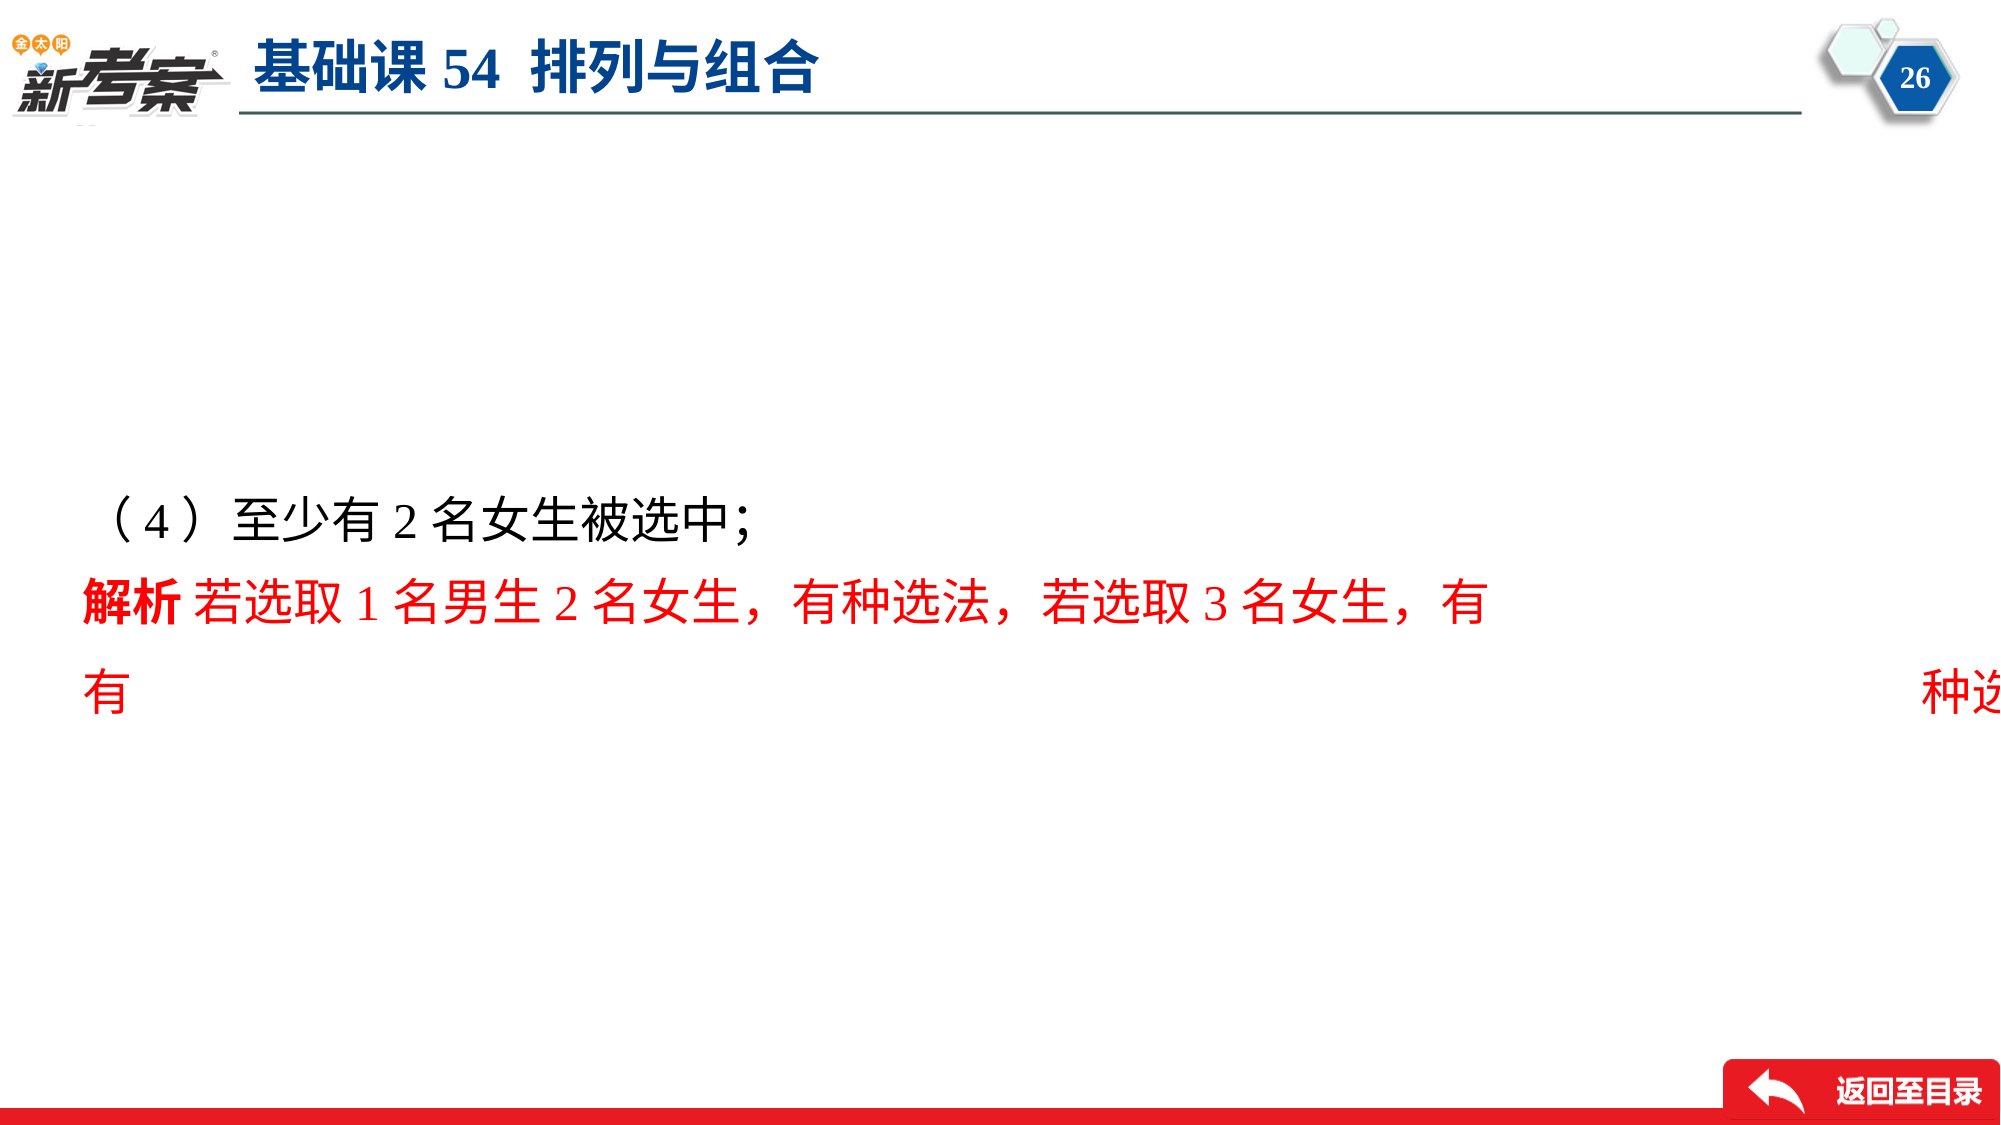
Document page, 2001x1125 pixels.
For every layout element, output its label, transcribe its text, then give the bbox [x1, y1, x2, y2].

text_box （4）至少有2名女生被选中； [82, 458, 1917, 540]
picture [0, 0, 2001, 1125]
